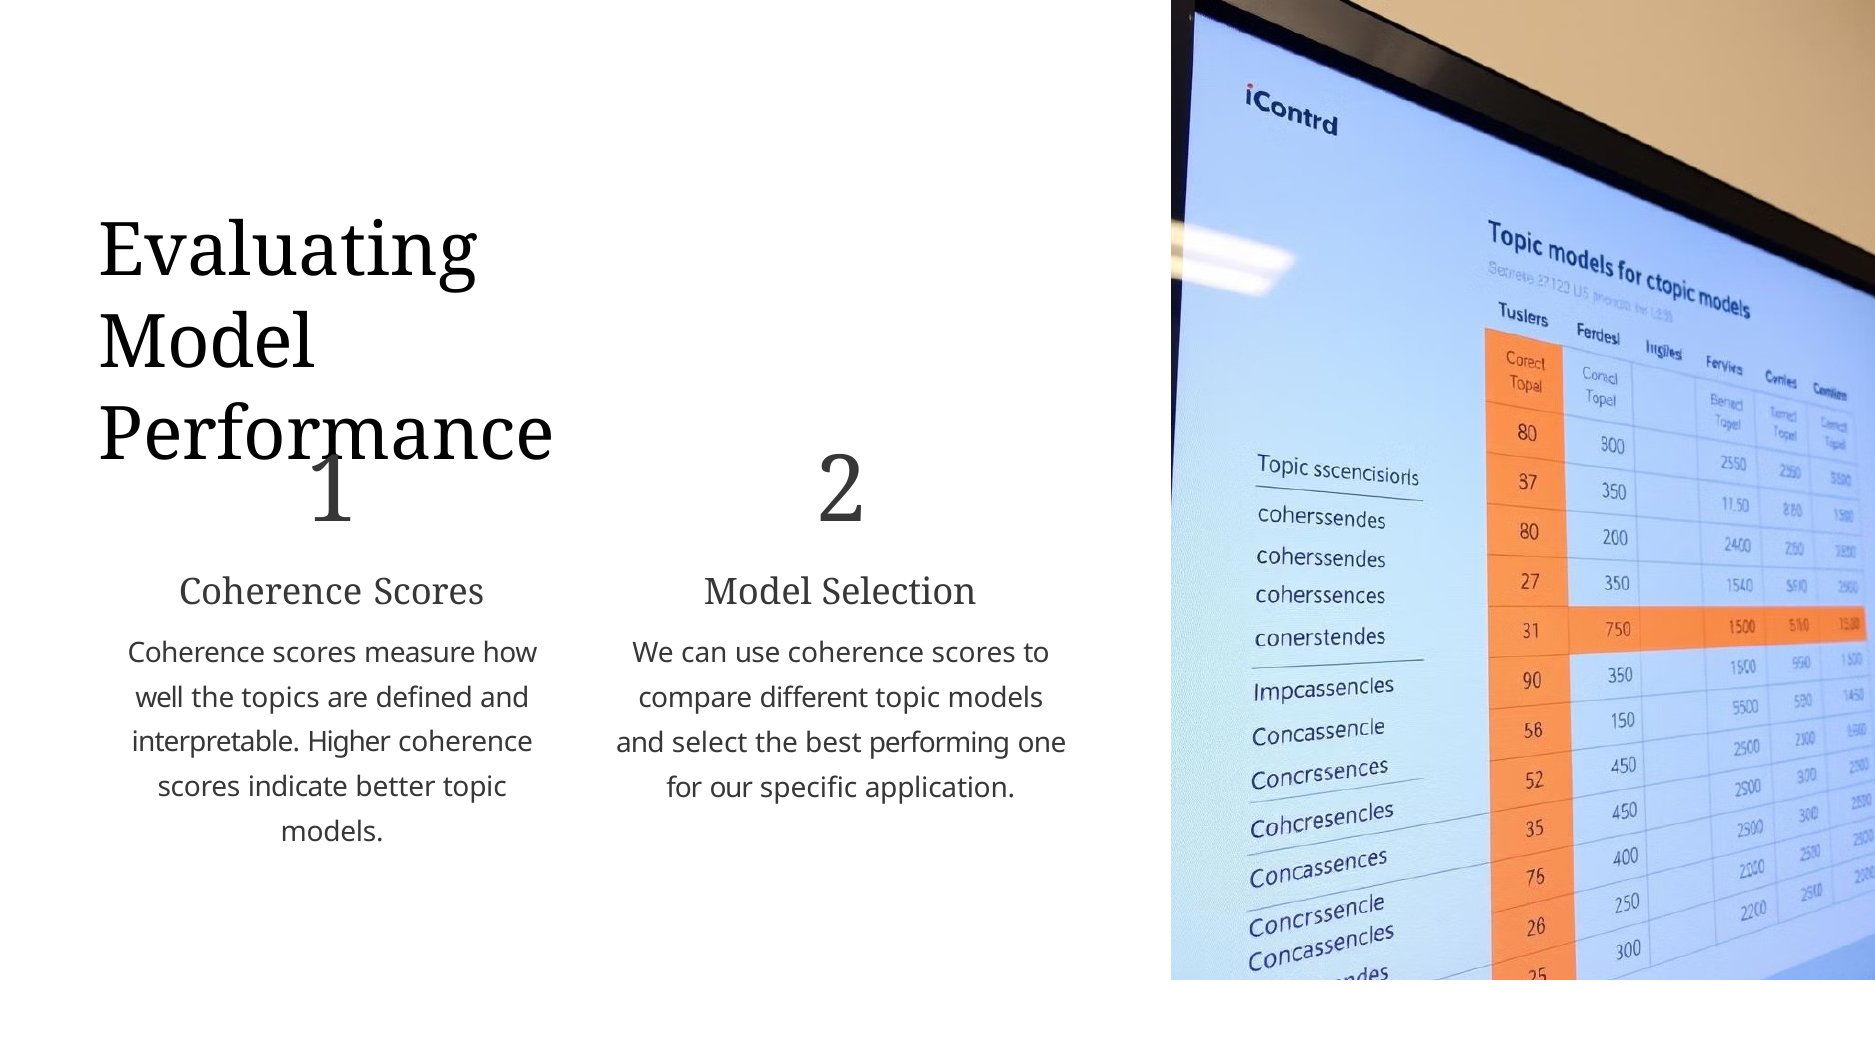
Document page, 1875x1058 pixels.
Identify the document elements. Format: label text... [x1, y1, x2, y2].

title Evaluating Model Performance [96, 197, 676, 475]
text_box 1 [304, 426, 359, 541]
text_box 2 [813, 426, 867, 541]
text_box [1161, 0, 1875, 1058]
text_box Coherence Scores Coherence scores measure how well the topics are defined and interpretable. Higher coherence scores indicate better topic models. [120, 565, 543, 848]
text_box Model Selection We can use coherence scores to compare different topic models and select the best performing one for our specific application. [608, 565, 1073, 804]
